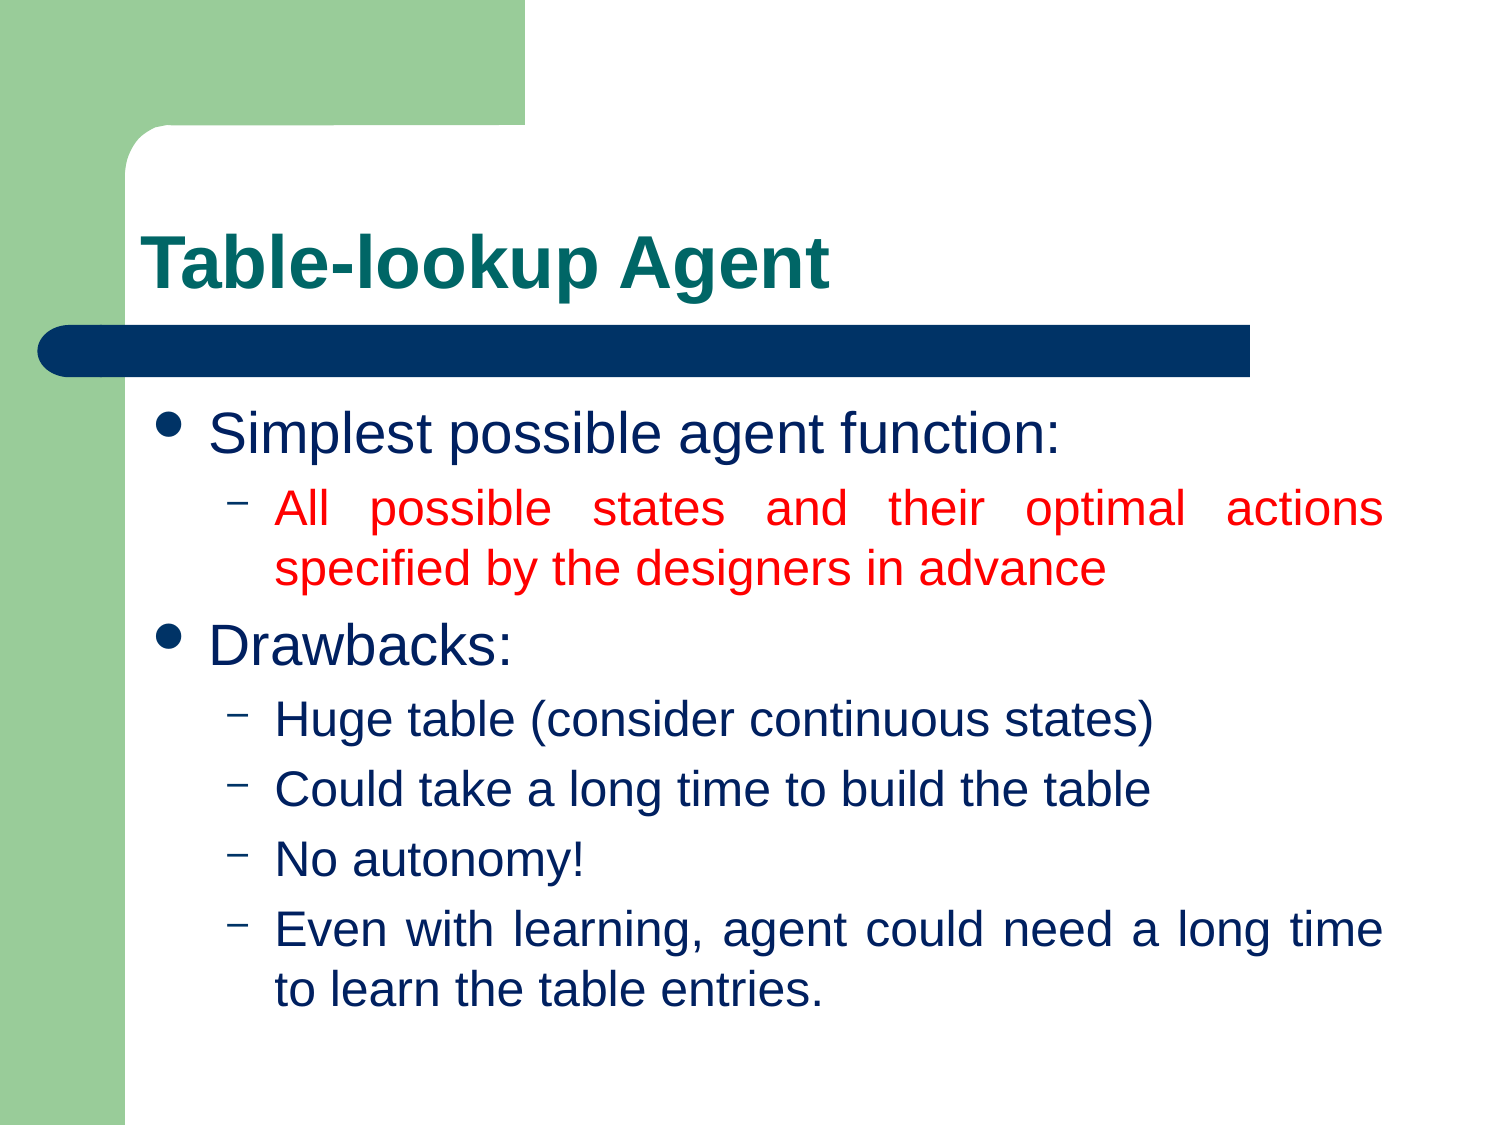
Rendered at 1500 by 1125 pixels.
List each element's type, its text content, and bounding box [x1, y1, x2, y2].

list Simplest possible agent function: All possible states and their optimal actions specified by the designers in advance Drawbacks: Huge table (consider continuous states) Could take a long time to build the table No autonomy! Even with learning, agent could need a long time to learn the table entries. [137, 387, 1400, 1038]
title Table-lookup Agent [125, 125, 1425, 313]
